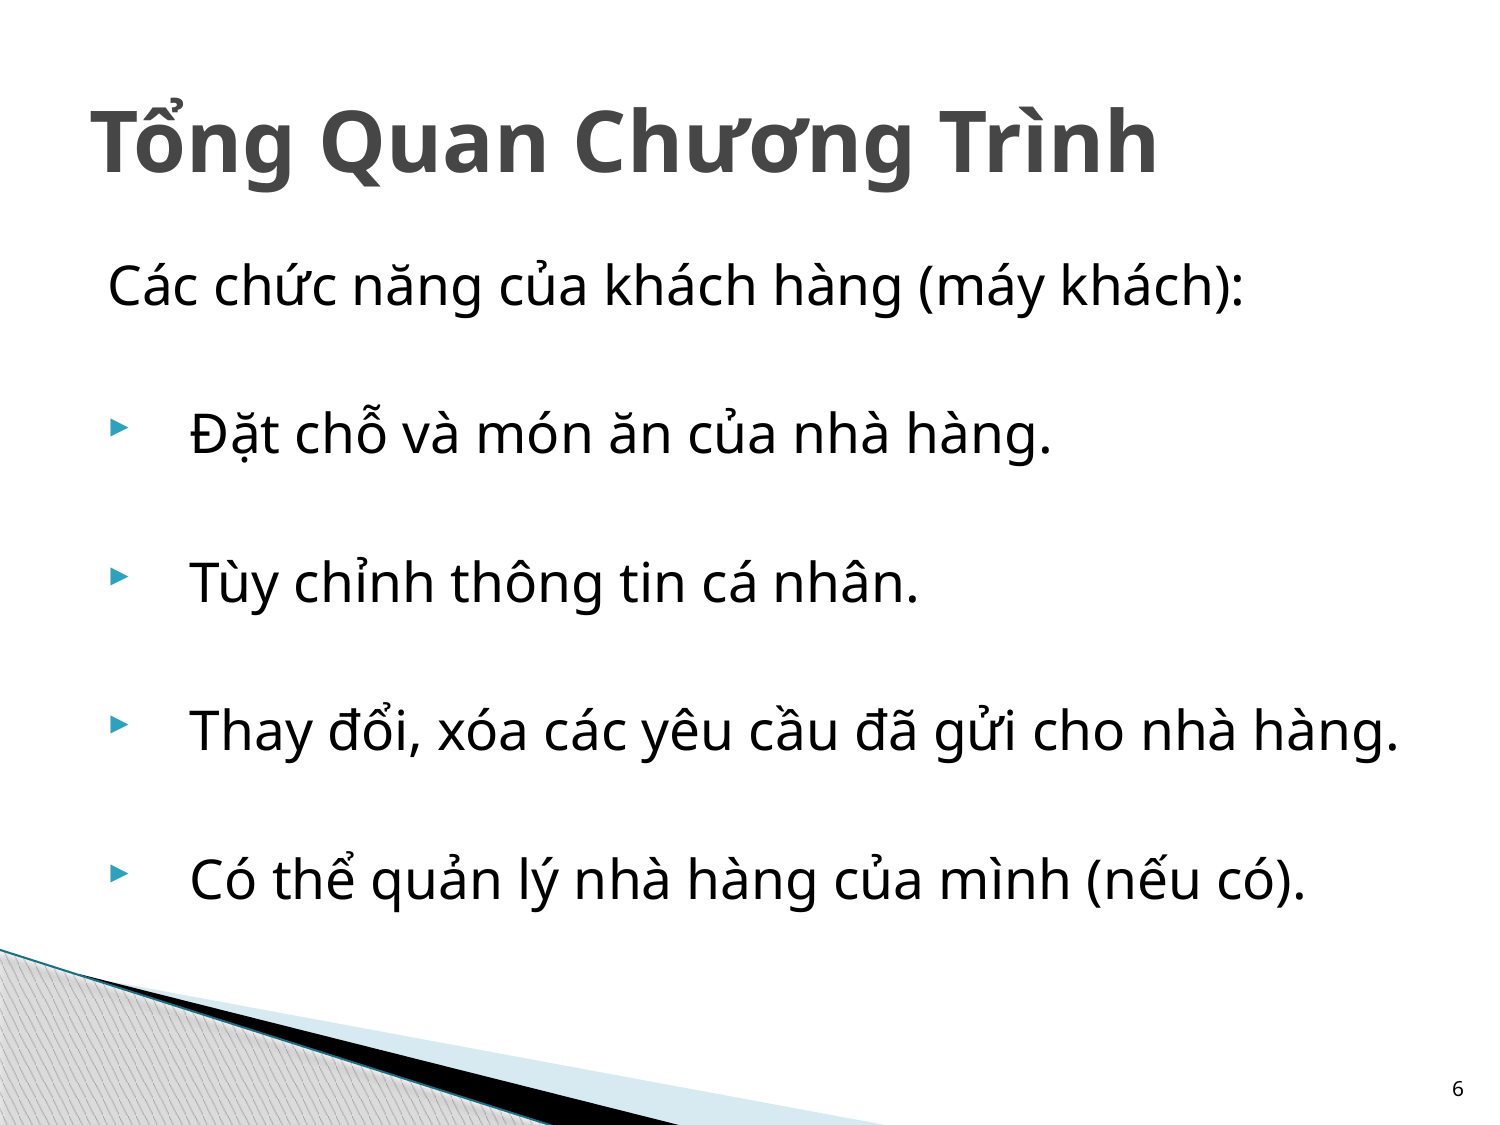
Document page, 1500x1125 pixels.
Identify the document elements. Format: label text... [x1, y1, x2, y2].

slide_number 6 [1418, 1051, 1479, 1112]
title Tổng Quan Chương Trình [75, 45, 1425, 233]
list Các chức năng của khách hàng (máy khách): Đặt chỗ và món ăn của nhà hàng. Tùy chỉnh thông tin cá nhân. Thay đổi, xóa các yêu cầu đã gửi cho nhà hàng. Có thể quản lý nhà hàng của mình (nếu có). [75, 243, 1425, 986]
